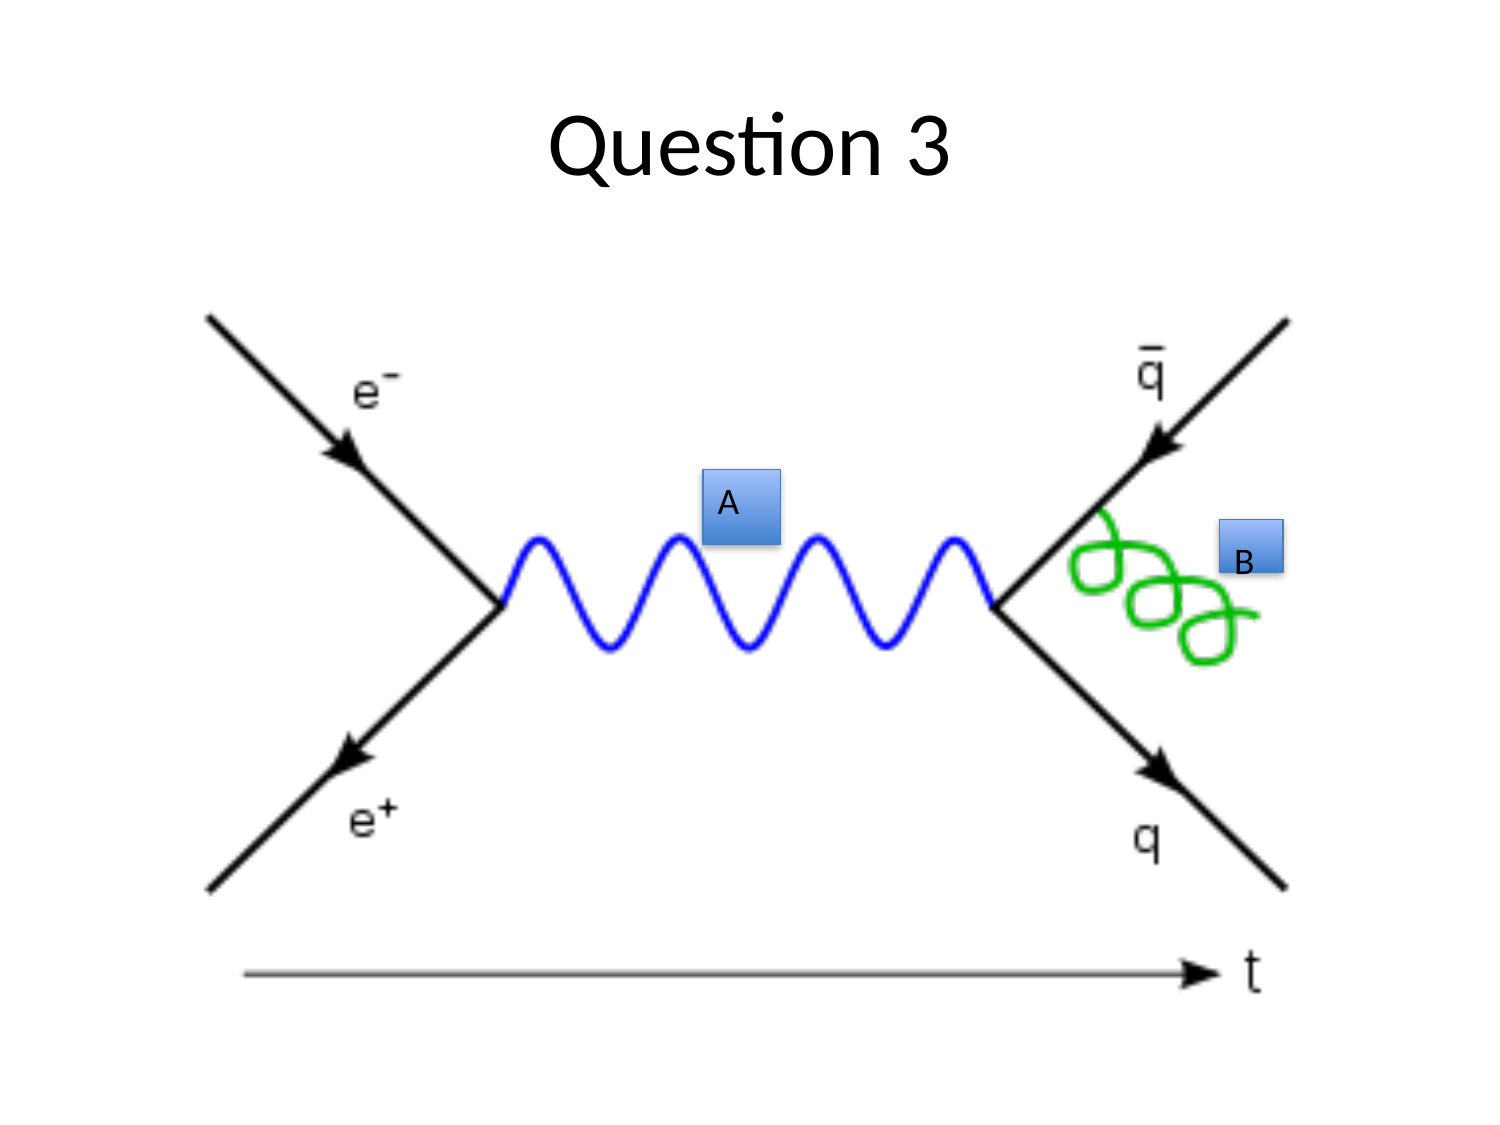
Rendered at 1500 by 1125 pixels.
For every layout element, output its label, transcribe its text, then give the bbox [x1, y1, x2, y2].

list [74, 262, 1426, 1006]
title Question 3 [75, 45, 1425, 233]
